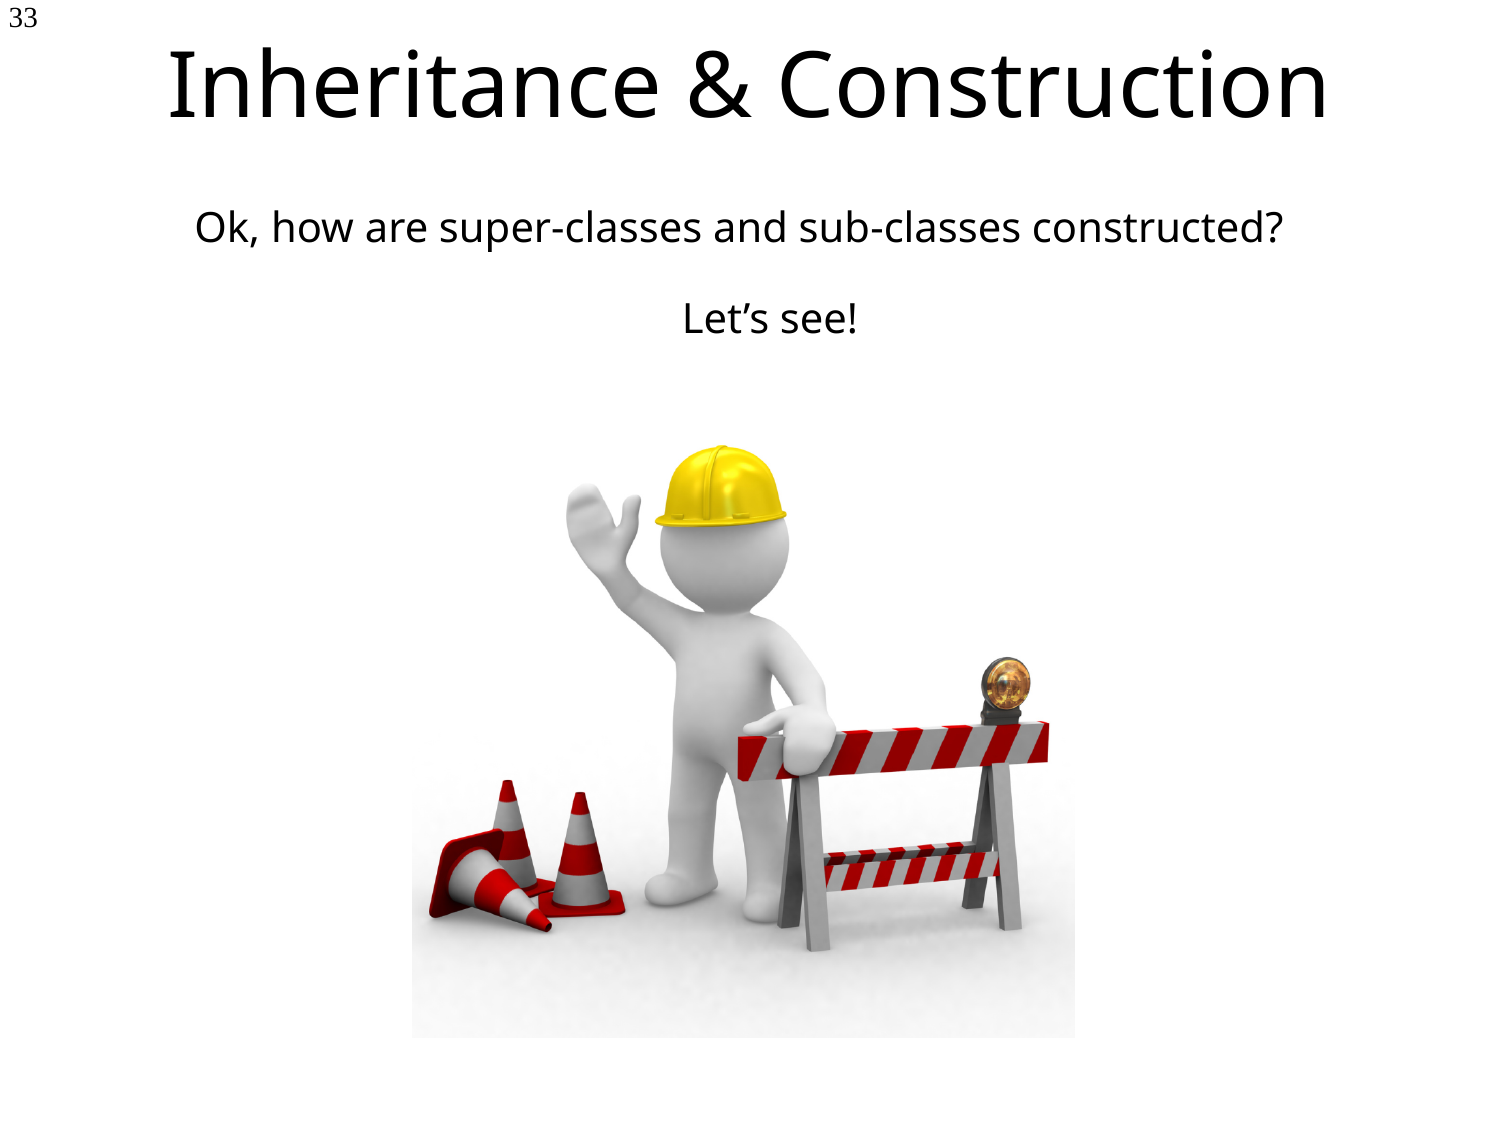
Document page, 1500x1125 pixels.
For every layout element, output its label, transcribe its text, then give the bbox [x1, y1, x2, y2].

slide_number 33 [0, 0, 54, 66]
text_box Ok, how are super-classes and sub-classes constructed? [112, 192, 1388, 258]
picture [412, 374, 1076, 1038]
text_box Let’s see! [132, 284, 1408, 350]
title Inheritance & Construction [112, 0, 1388, 175]
